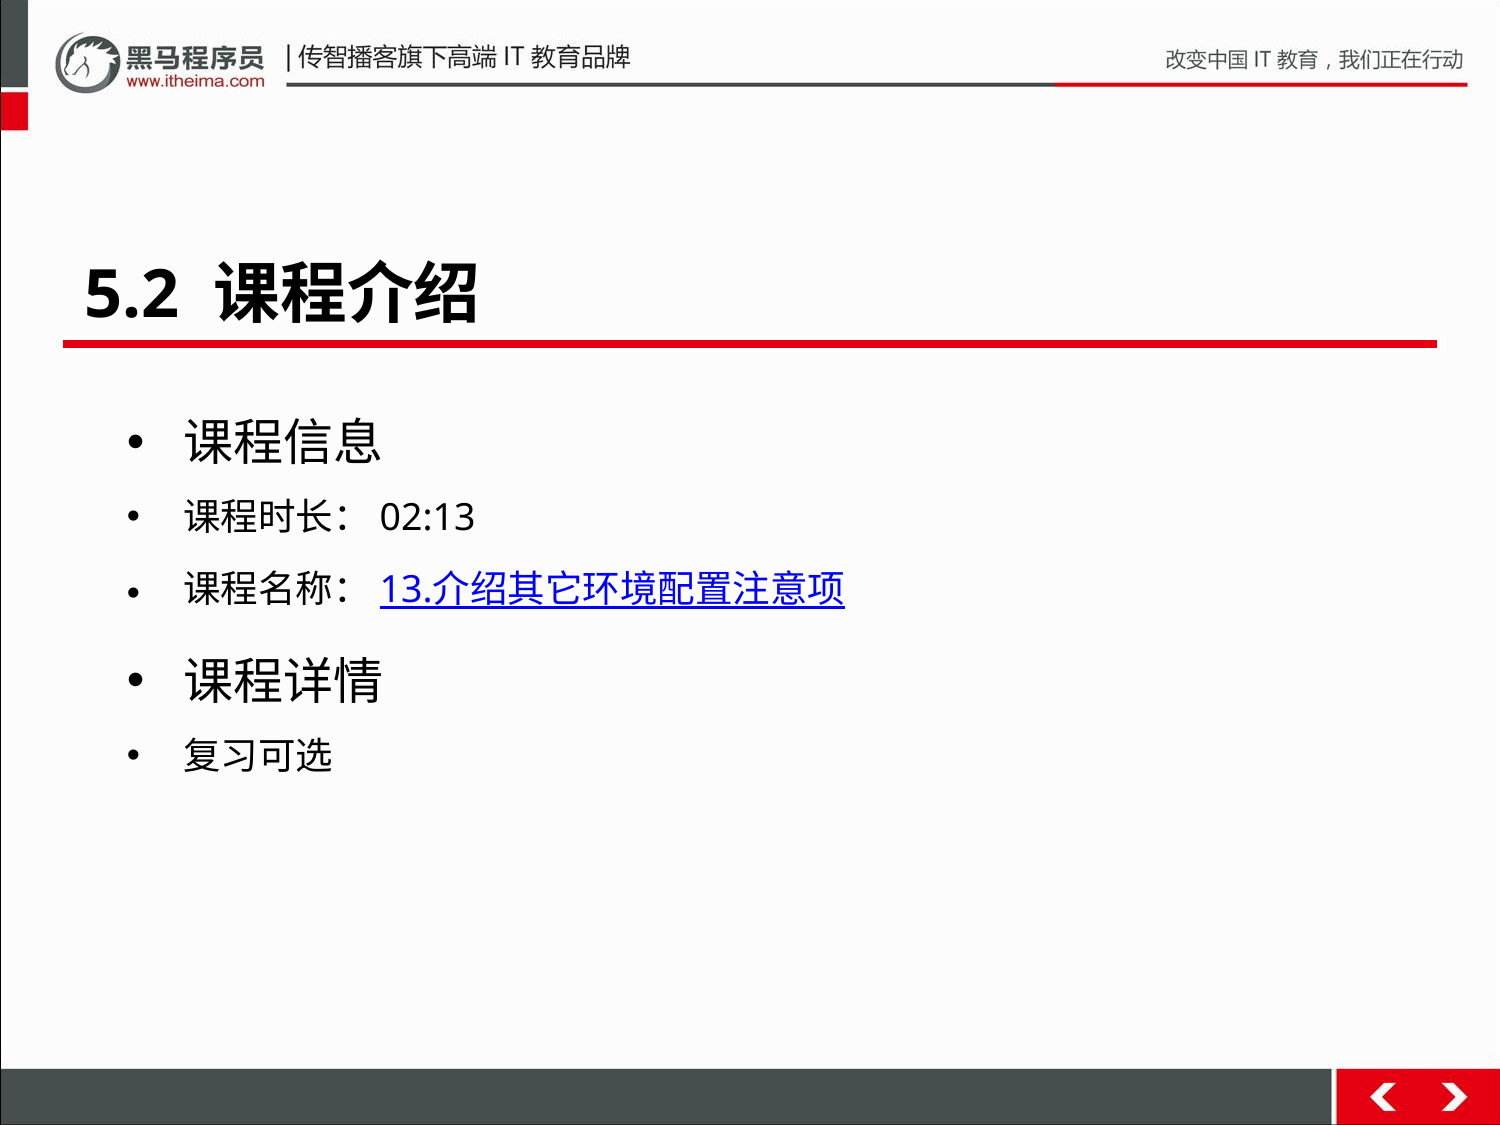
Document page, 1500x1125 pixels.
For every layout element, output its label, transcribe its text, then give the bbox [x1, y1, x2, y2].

picture [0, 0, 1500, 1125]
text_box 5.2 课程介绍 [70, 243, 1382, 339]
text_box 课程信息 课程时长：02:13 课程名称：13.介绍其它环境配置注意项 课程详情 复习可选 [112, 373, 1435, 785]
